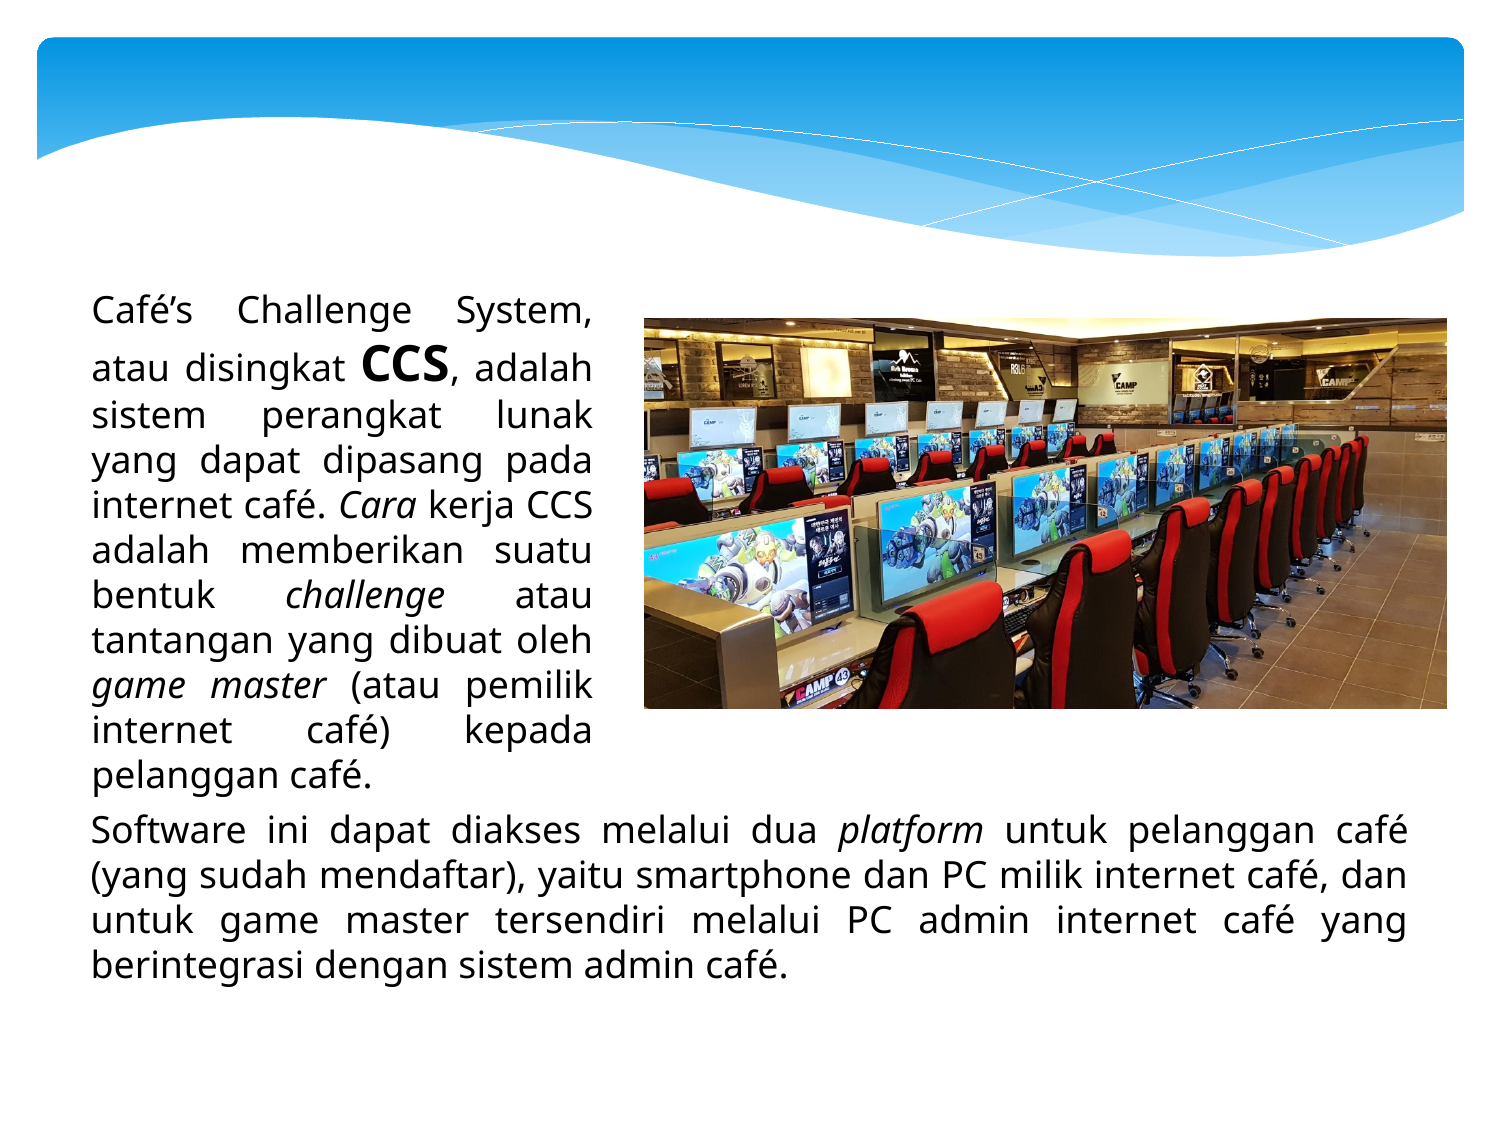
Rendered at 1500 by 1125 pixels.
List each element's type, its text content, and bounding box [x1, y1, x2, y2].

text_box Software ini dapat diakses melalui dua platform untuk pelanggan café (yang sudah mendaftar), yaitu smartphone dan PC milik internet café, dan untuk game master tersendiri melalui PC admin internet café yang berintegrasi dengan sistem admin café. [75, 798, 1424, 994]
picture [643, 318, 1448, 709]
text_box Café’s Challenge System, atau disingkat CCS, adalah sistem perangkat lunak yang dapat dipasang pada internet café. Cara kerja CCS adalah memberikan suatu bentuk challenge atau tantangan yang dibuat oleh game master (atau pemilik internet café) kepada pelanggan café. [76, 278, 609, 798]
